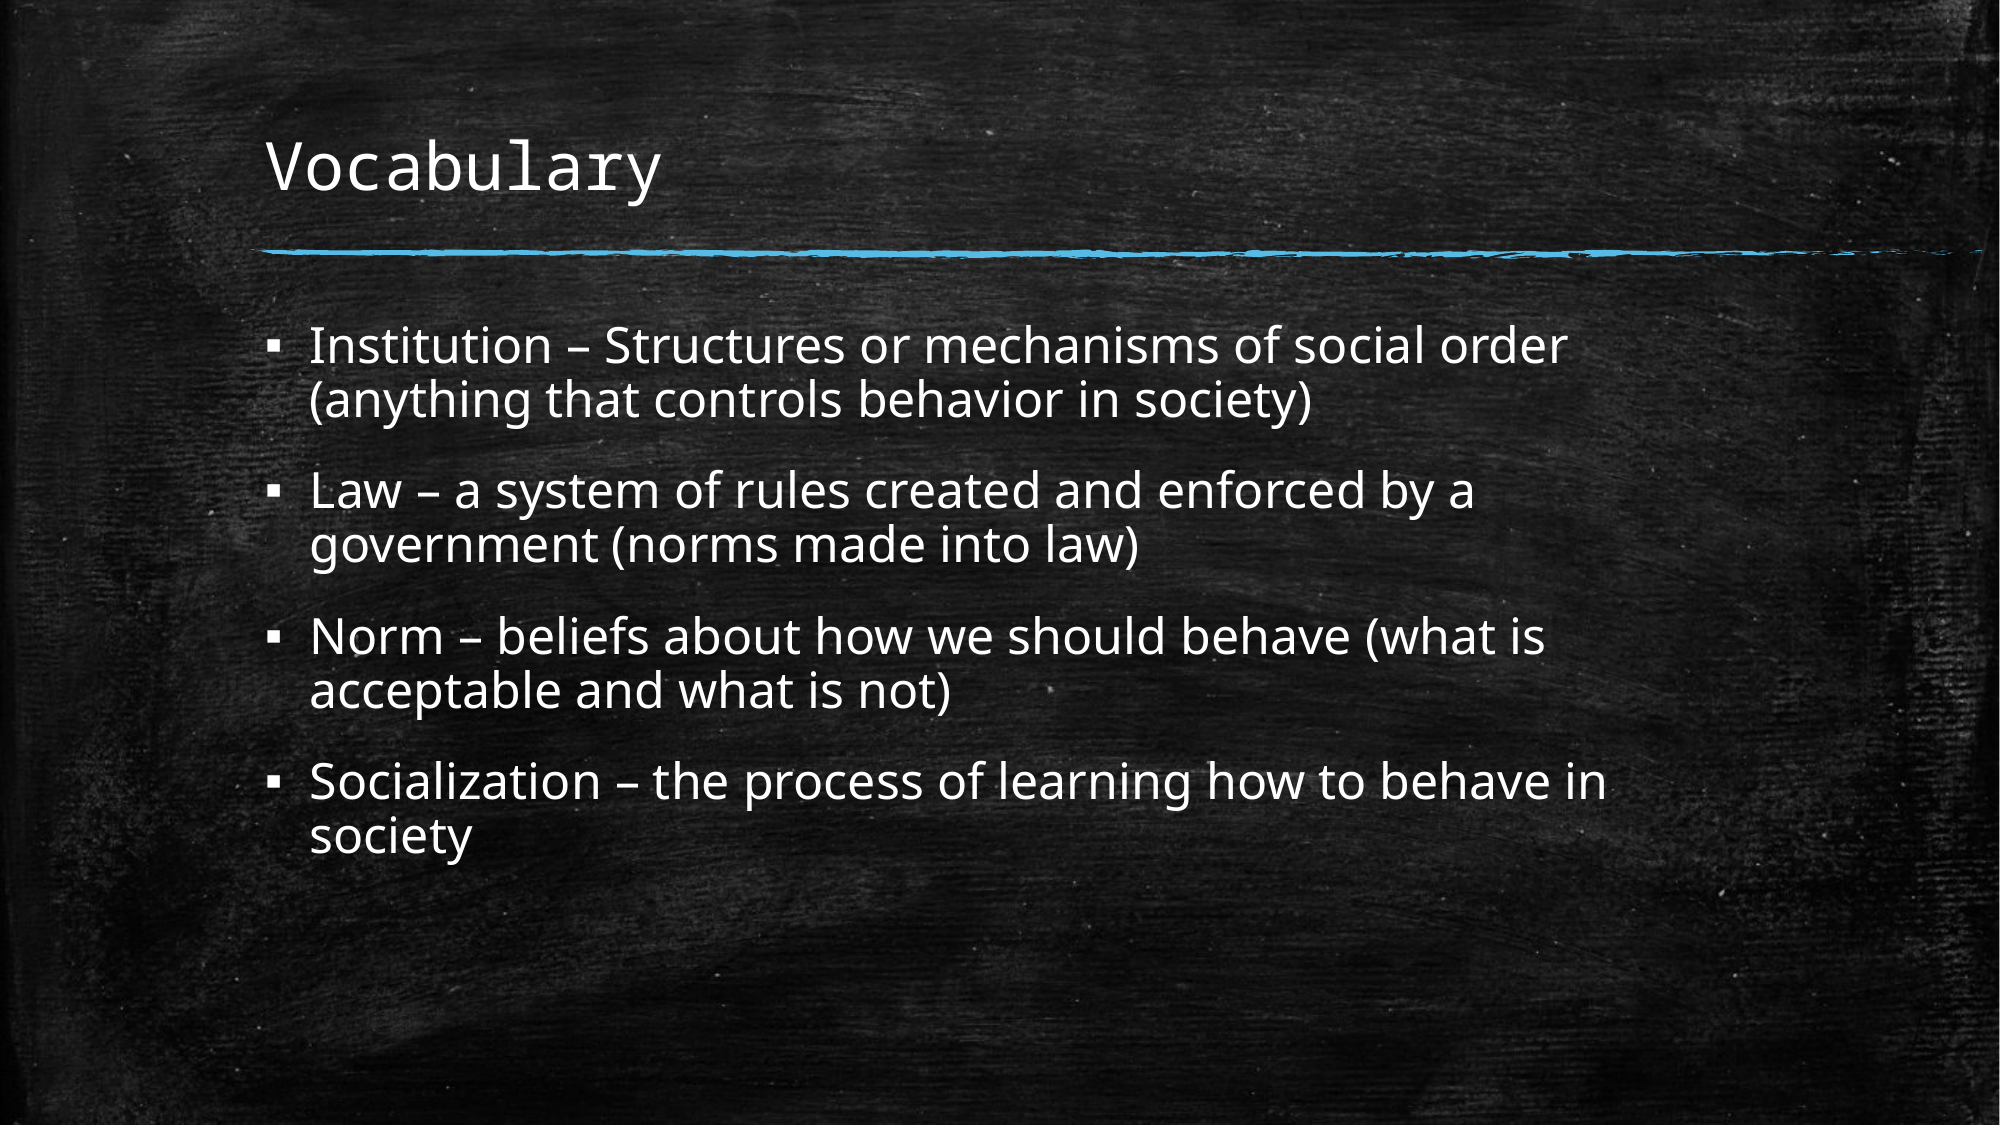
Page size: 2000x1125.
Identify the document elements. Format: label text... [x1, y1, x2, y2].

title Vocabulary [249, 45, 1750, 213]
list Institution – Structures or mechanisms of social order (anything that controls behavior in society) Law – a system of rules created and enforced by a government (norms made into law) Norm – beliefs about how we should behave (what is acceptable and what is not) Socialization – the process of learning how to behave in society [249, 312, 1750, 1013]
